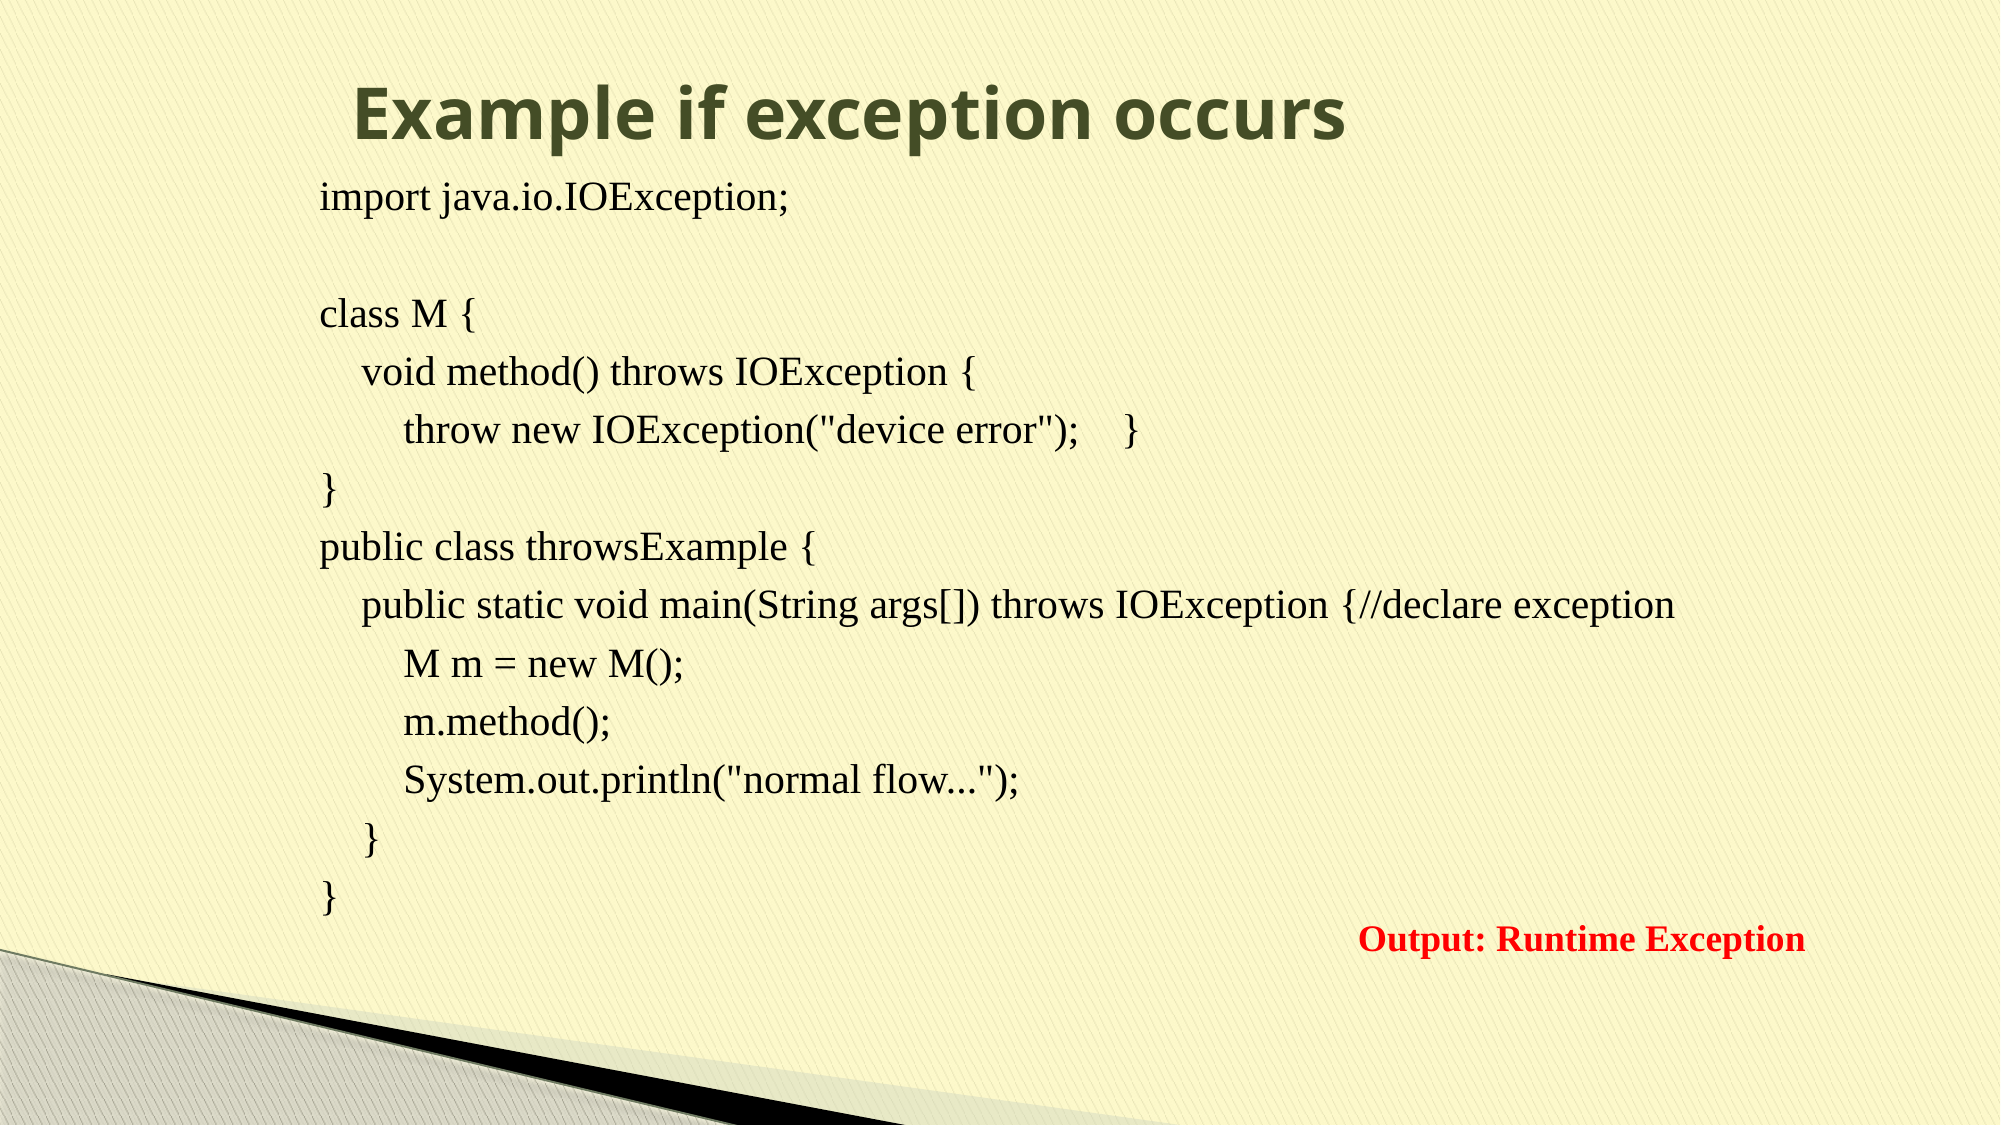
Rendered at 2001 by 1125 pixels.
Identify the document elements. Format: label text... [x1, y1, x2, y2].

text_box Output: Runtime Exception [1343, 861, 1831, 1012]
title Example if exception occurs [336, 59, 1863, 162]
list import java.io.IOException; class M { void method() throws IOException { throw new IOException("device error"); } } public class throwsExample { public static void main(String args[]) throws IOException {//declare exception M m = new M(); m.method(); System.out.println("normal flow..."); } } [304, 161, 1854, 1014]
